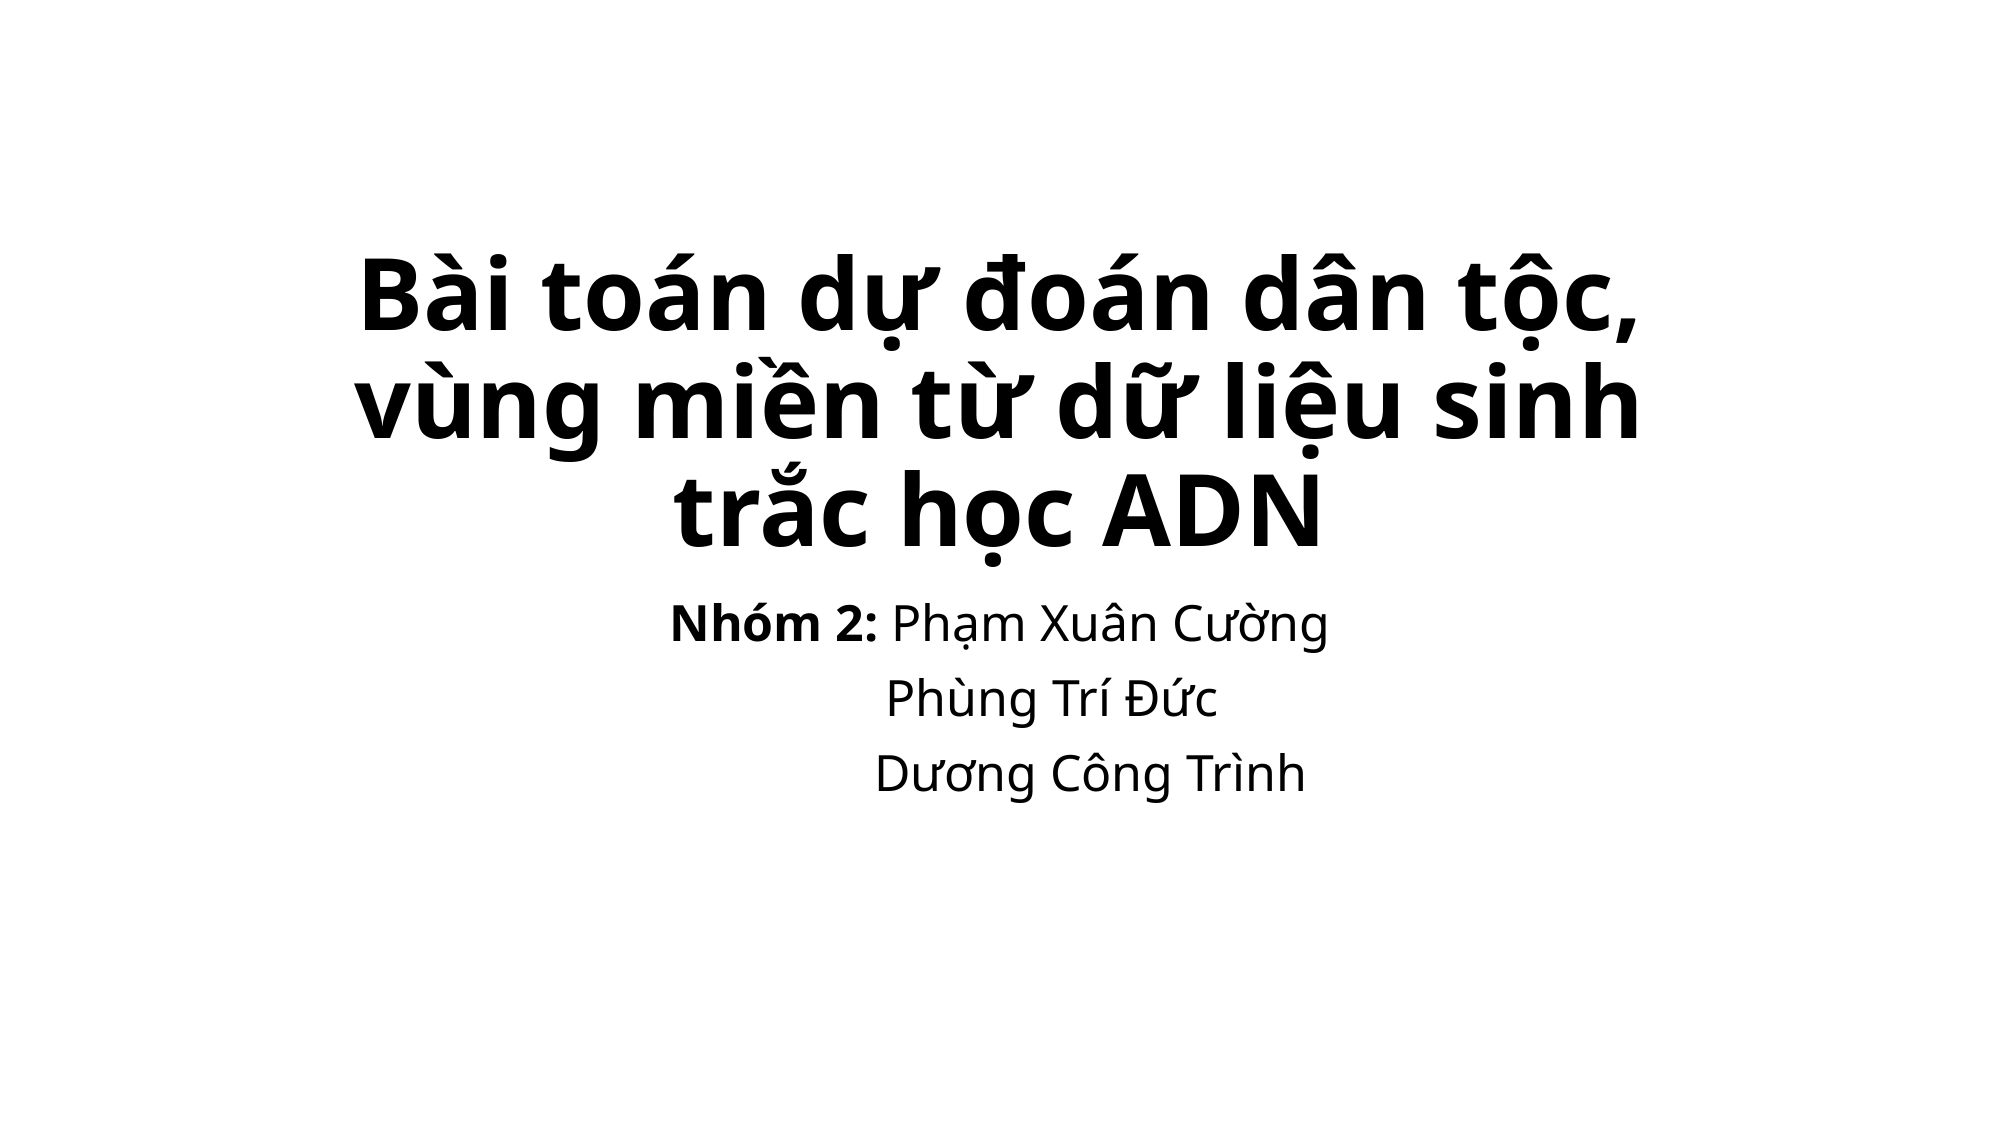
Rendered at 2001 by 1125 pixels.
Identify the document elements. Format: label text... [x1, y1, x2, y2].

title Bài toán dự đoán dân tộc, vùng miền từ dữ liệu sinh trắc học ADN [249, 184, 1750, 576]
subtitle Nhóm 2: Phạm Xuân Cường Phùng Trí Đức Dương Công Trình [249, 590, 1750, 863]
